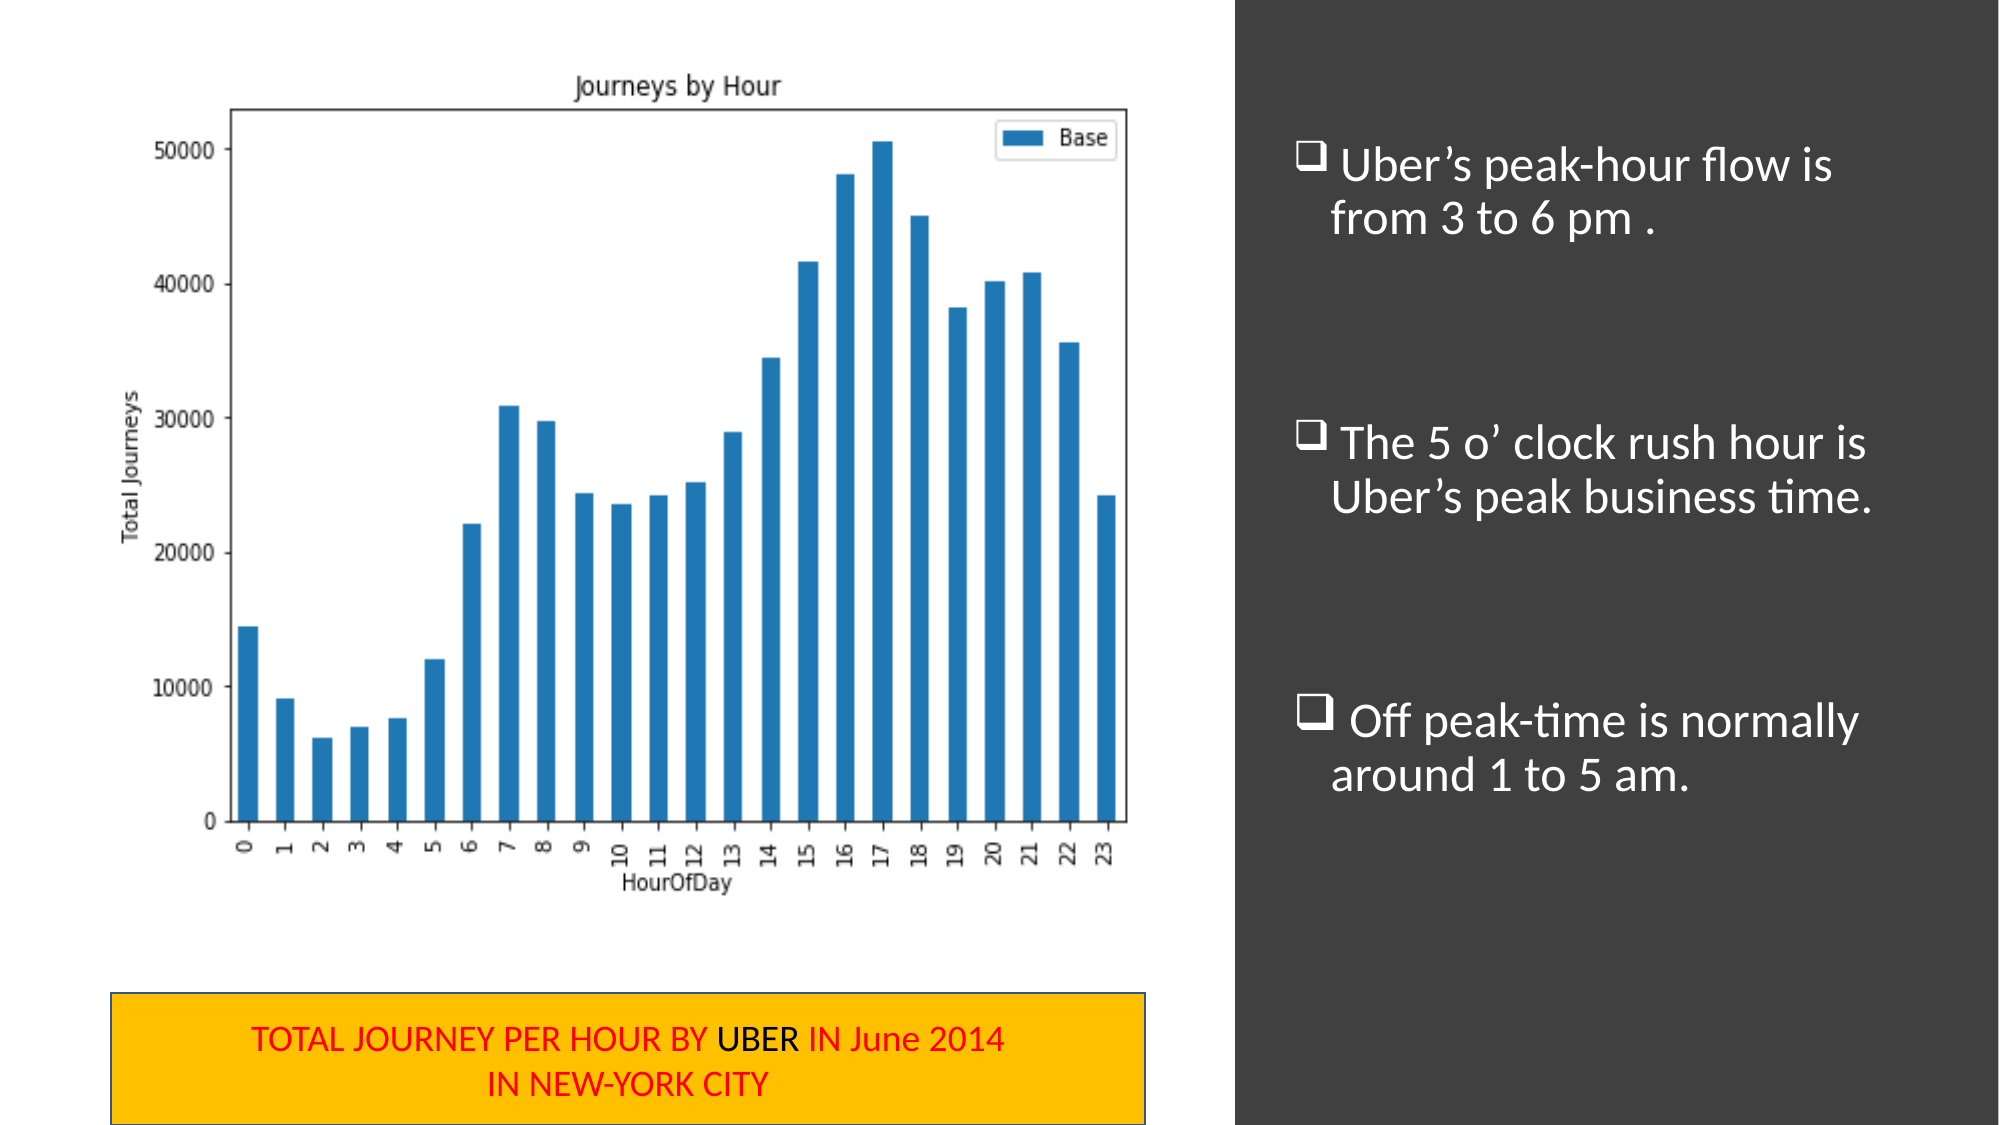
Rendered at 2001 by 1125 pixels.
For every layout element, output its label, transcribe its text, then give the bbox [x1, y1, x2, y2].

list Uber’s peak-hour flow is from 3 to 6 pm . The 5 o’ clock rush hour is Uber’s peak business time. Off peak-time is normally around 1 to 5 am. [1278, 59, 1941, 1079]
text_box [1235, 0, 1999, 1125]
picture [110, 59, 1146, 911]
text_box TOTAL JOURNEY PER HOUR BY UBER IN June 2014 IN NEW-YORK CITY [110, 992, 1146, 1125]
